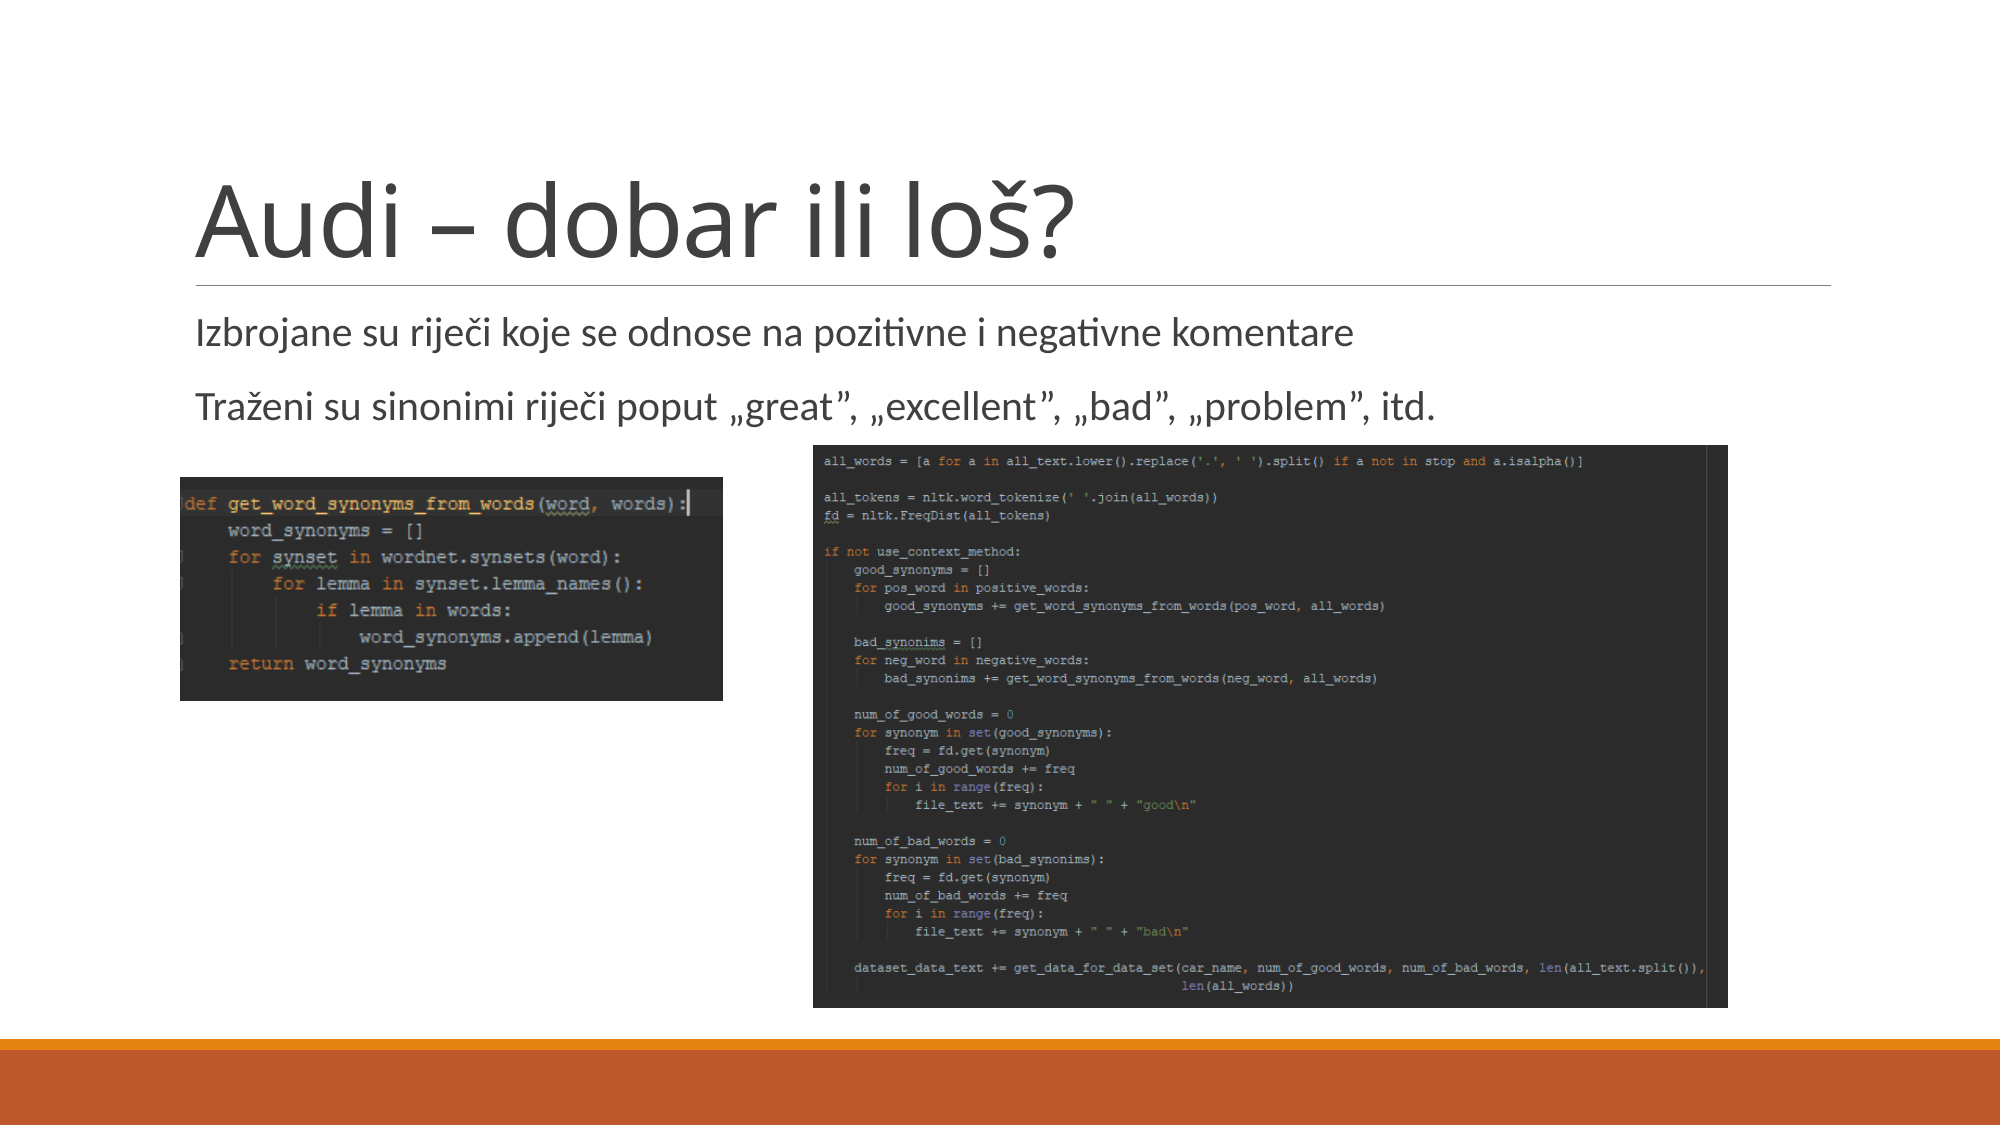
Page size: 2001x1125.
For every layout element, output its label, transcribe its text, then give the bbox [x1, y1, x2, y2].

list Izbrojane su riječi koje se odnose na pozitivne i negativne komentare Traženi su sinonimi riječi poput „great”, „excellent”, „bad”, „problem”, itd. [180, 302, 1830, 963]
title Audi – dobar ili loš? [180, 47, 1830, 285]
picture [813, 444, 1729, 1008]
picture [179, 476, 723, 702]
